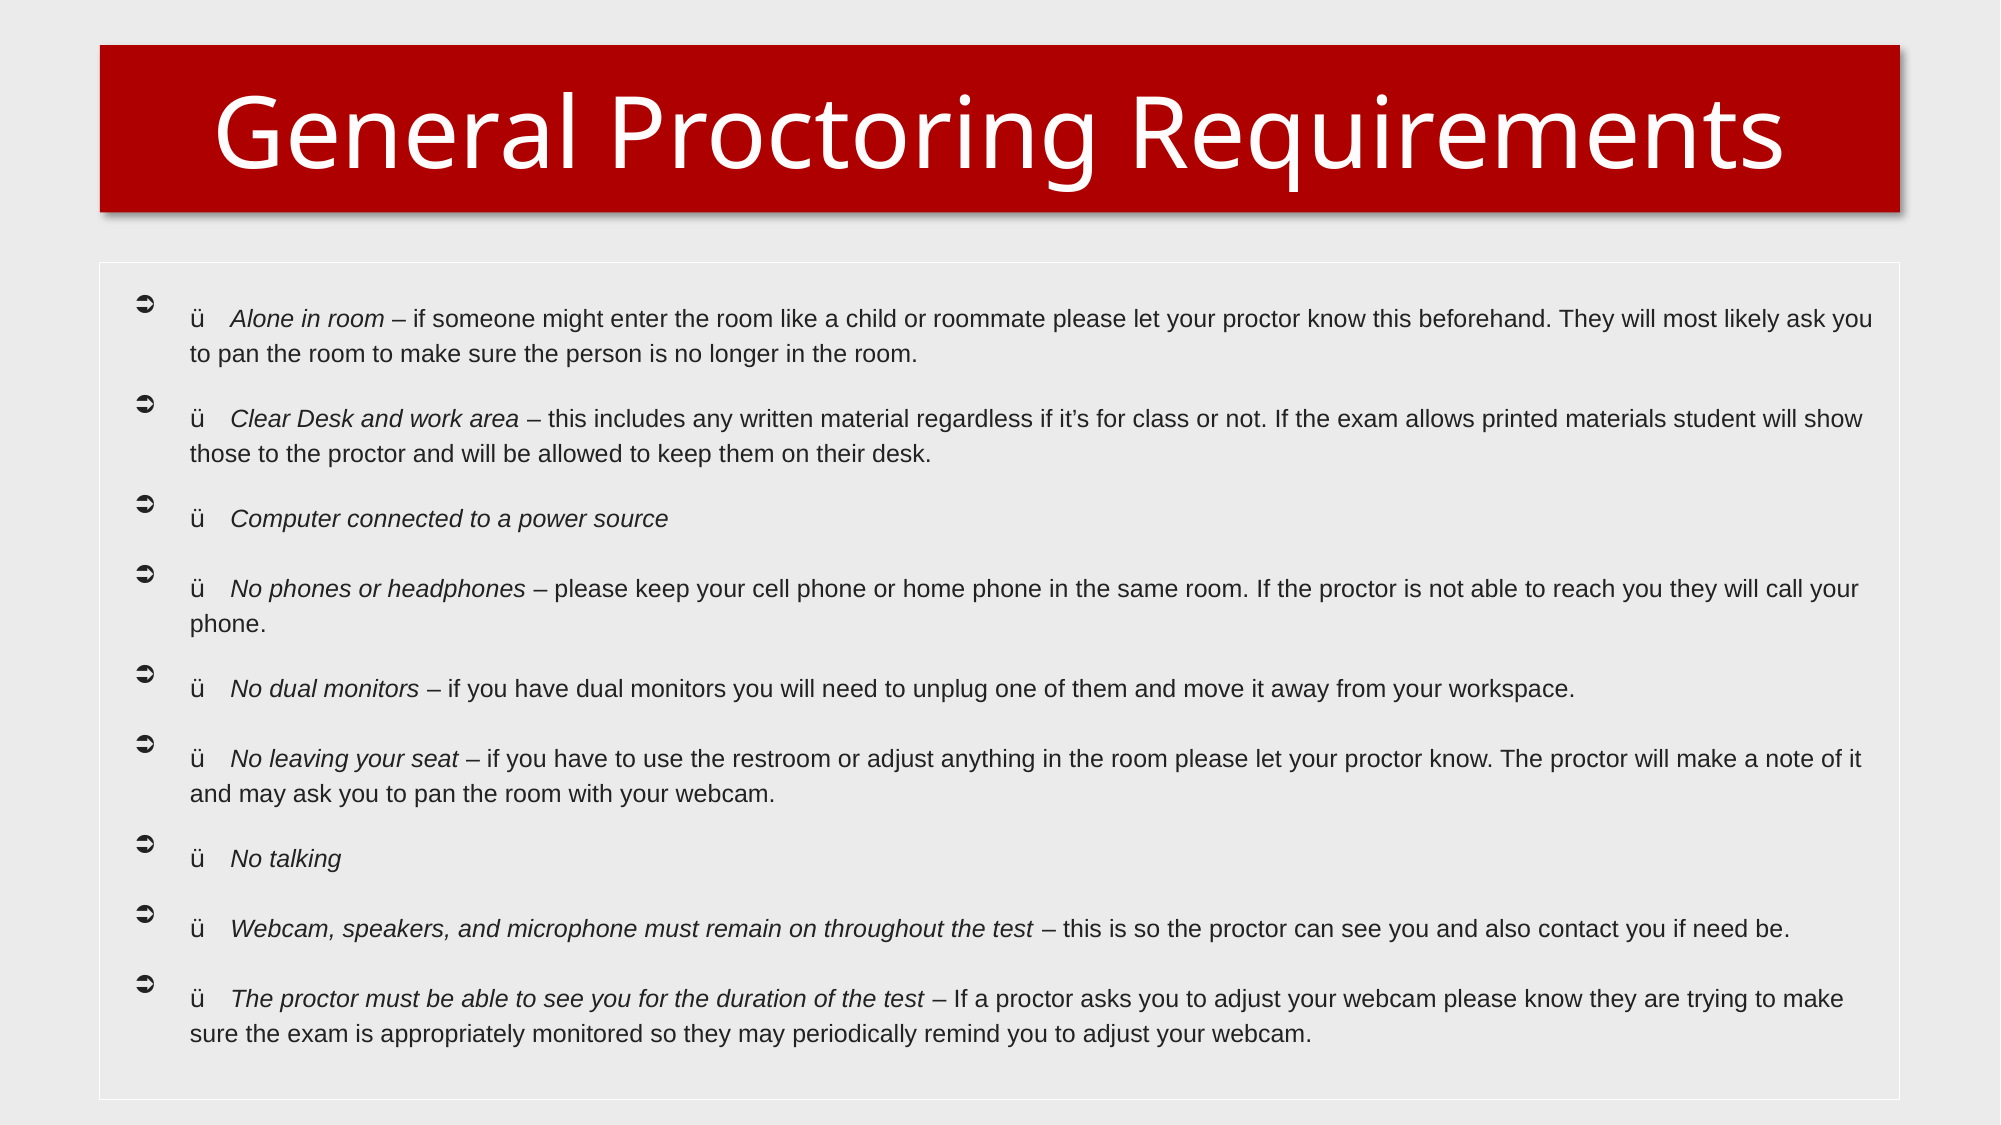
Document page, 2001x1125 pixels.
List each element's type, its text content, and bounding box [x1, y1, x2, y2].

title General Proctoring Requirements [99, 45, 1900, 213]
list ü Alone in room – if someone might enter the room like a child or roommate please let your proctor know this beforehand. They will most likely ask you to pan the room to make sure the person is no longer in the room. ü Clear Desk and work area – this includes any written material regardless if it’s for class or not. If the exam allows printed materials student will show those to the proctor and will be allowed to keep them on their desk. ü Computer connected to a power source ü No phones or headphones – please keep your cell phone or home phone in the same room. If the proctor is not able to reach you they will call your phone. ü No dual monitors – if you have dual monitors you will need to unplug one of them and move it away from your workspace. ü No leaving your seat – if you have to use the restroom or adjust anything in the room please let your proctor know. The proctor will make a note of it and may ask you to pan the room with your webcam. ü No talking ü Webcam, speakers, and microphone must remain on throughout the test – this is so the proctor can see you and also contact you if need be. ü The proctor must be able to see you for the duration of the test – If a proctor asks you to adjust your webcam please know they are trying to make sure the exam is appropriately monitored so they may periodically remind you to adjust your webcam. [99, 262, 1900, 1100]
